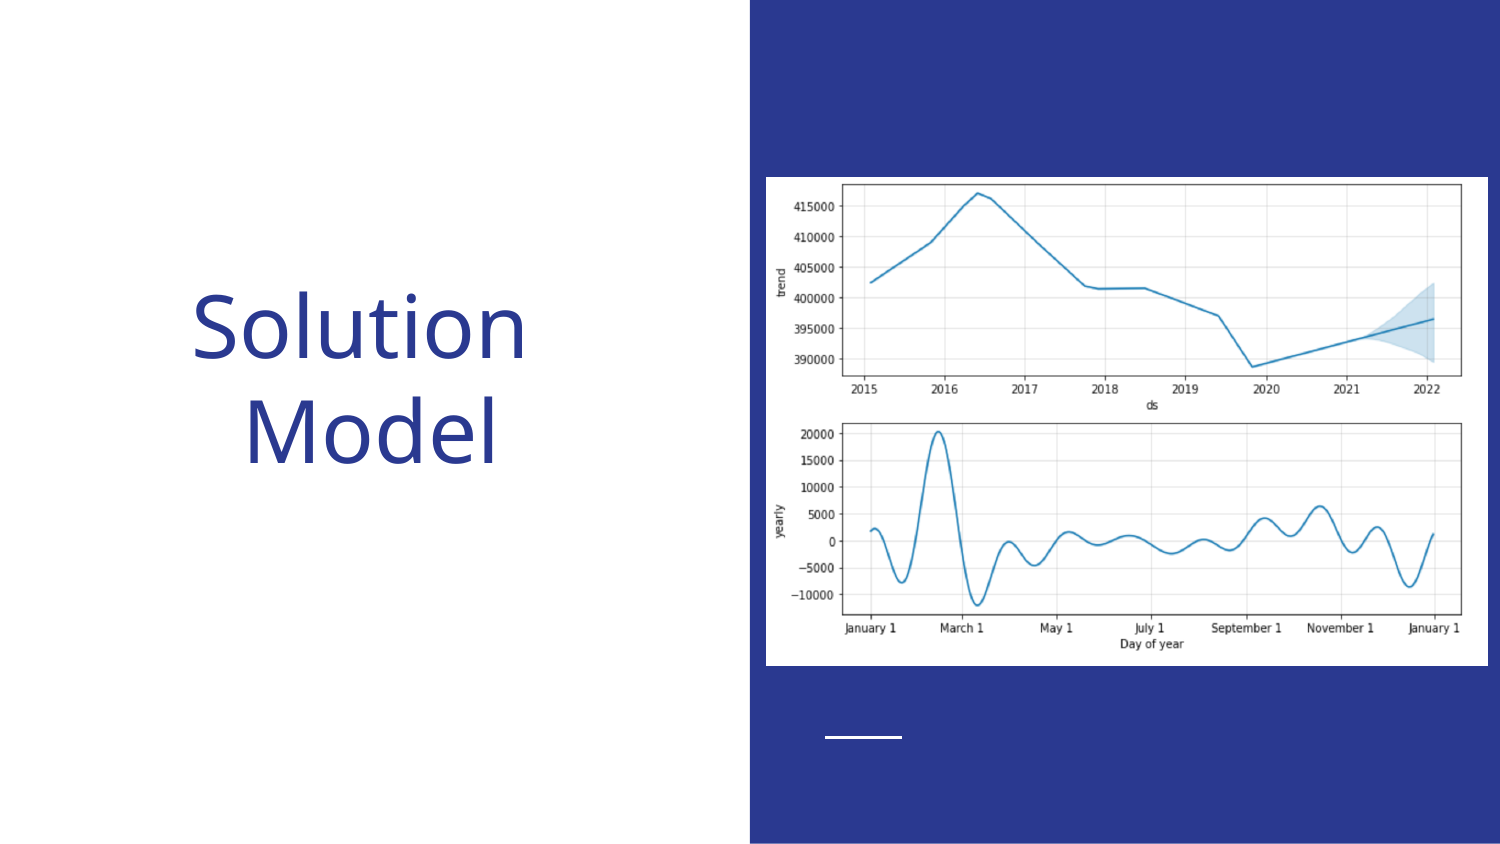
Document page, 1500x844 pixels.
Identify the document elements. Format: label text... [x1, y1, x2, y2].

picture [766, 177, 1488, 667]
title Solution Model [39, 239, 704, 497]
